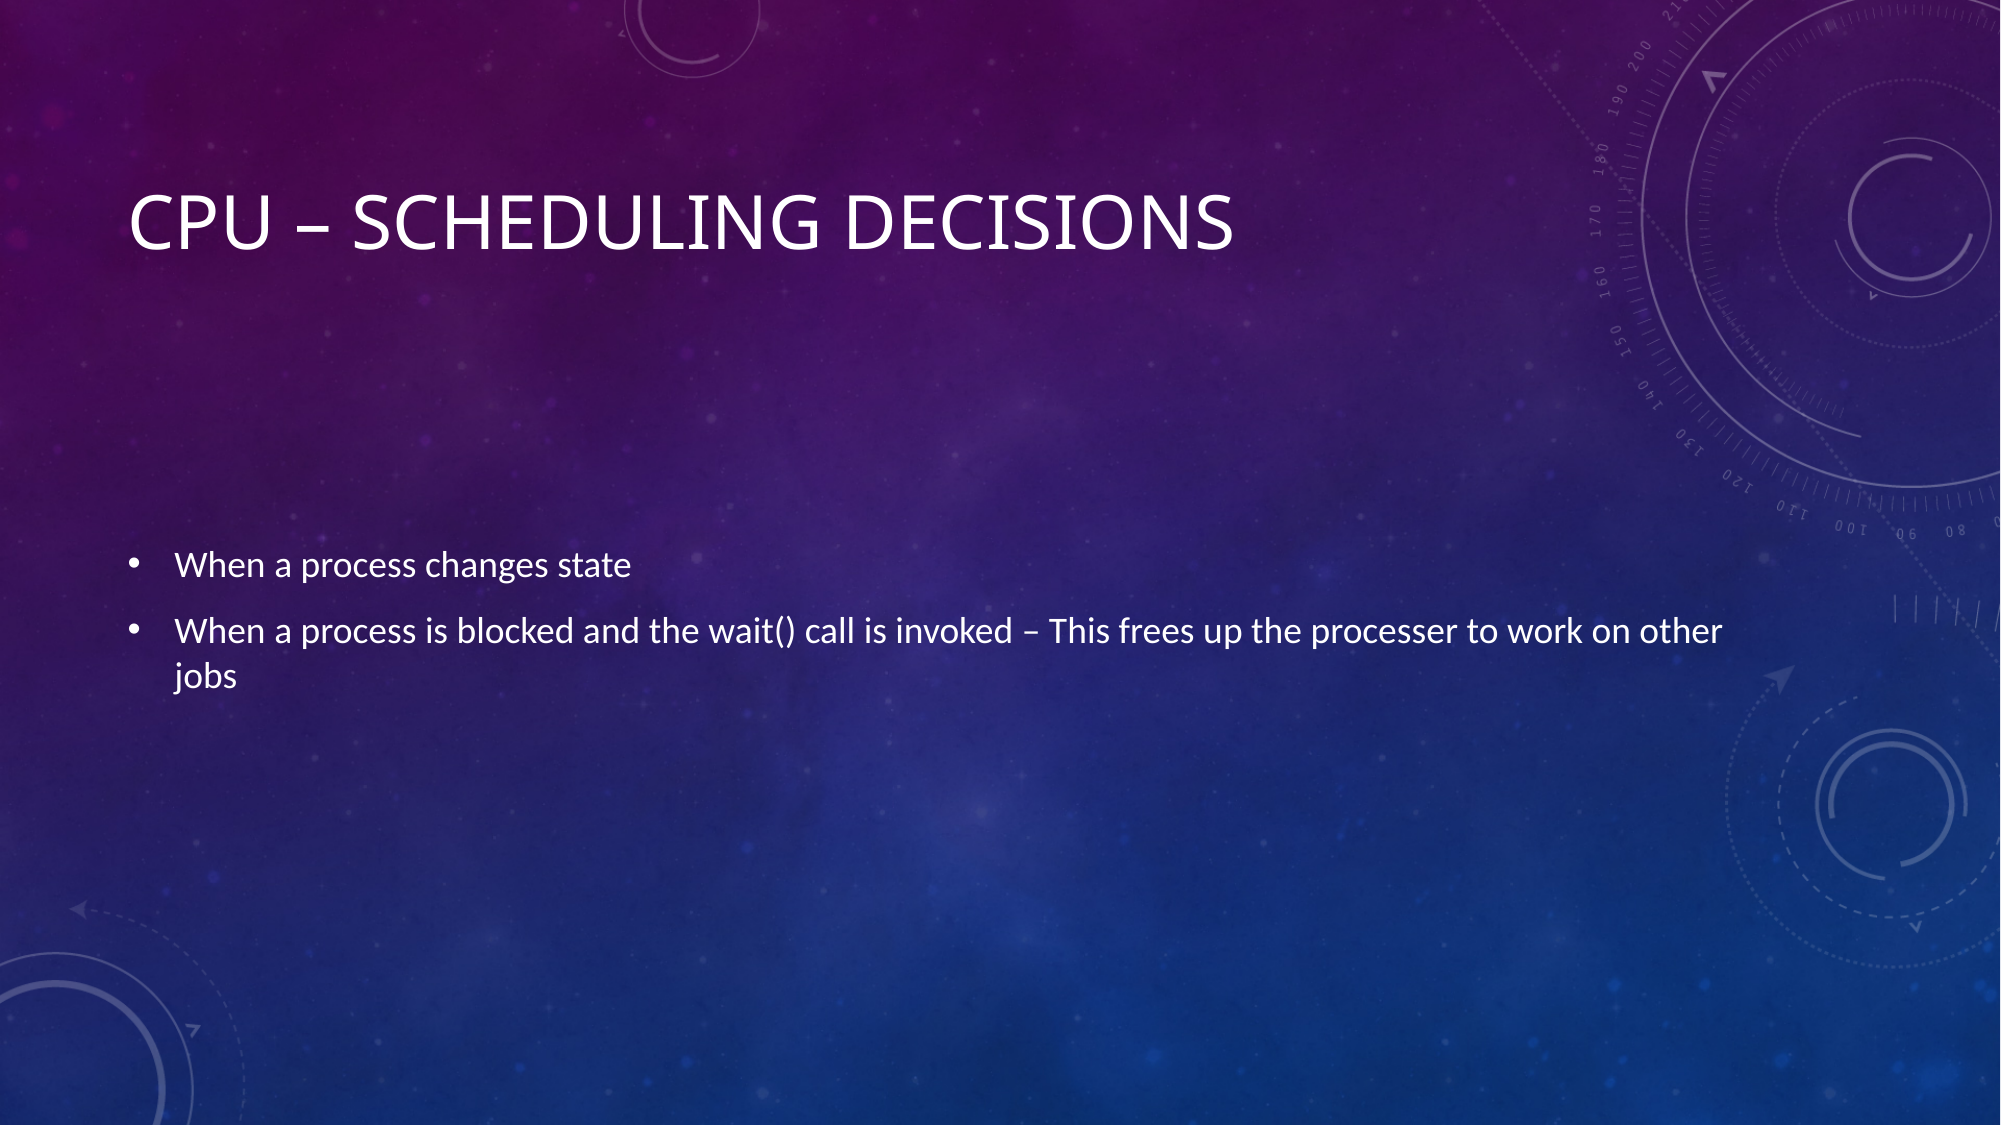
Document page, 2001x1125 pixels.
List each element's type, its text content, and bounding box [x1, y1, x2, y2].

picture [0, 0, 2001, 1125]
list When a process changes state When a process is blocked and the wait() call is invoked – This frees up the processer to work on other jobs [112, 351, 1775, 950]
title CPU – Scheduling Decisions [112, 99, 1775, 339]
